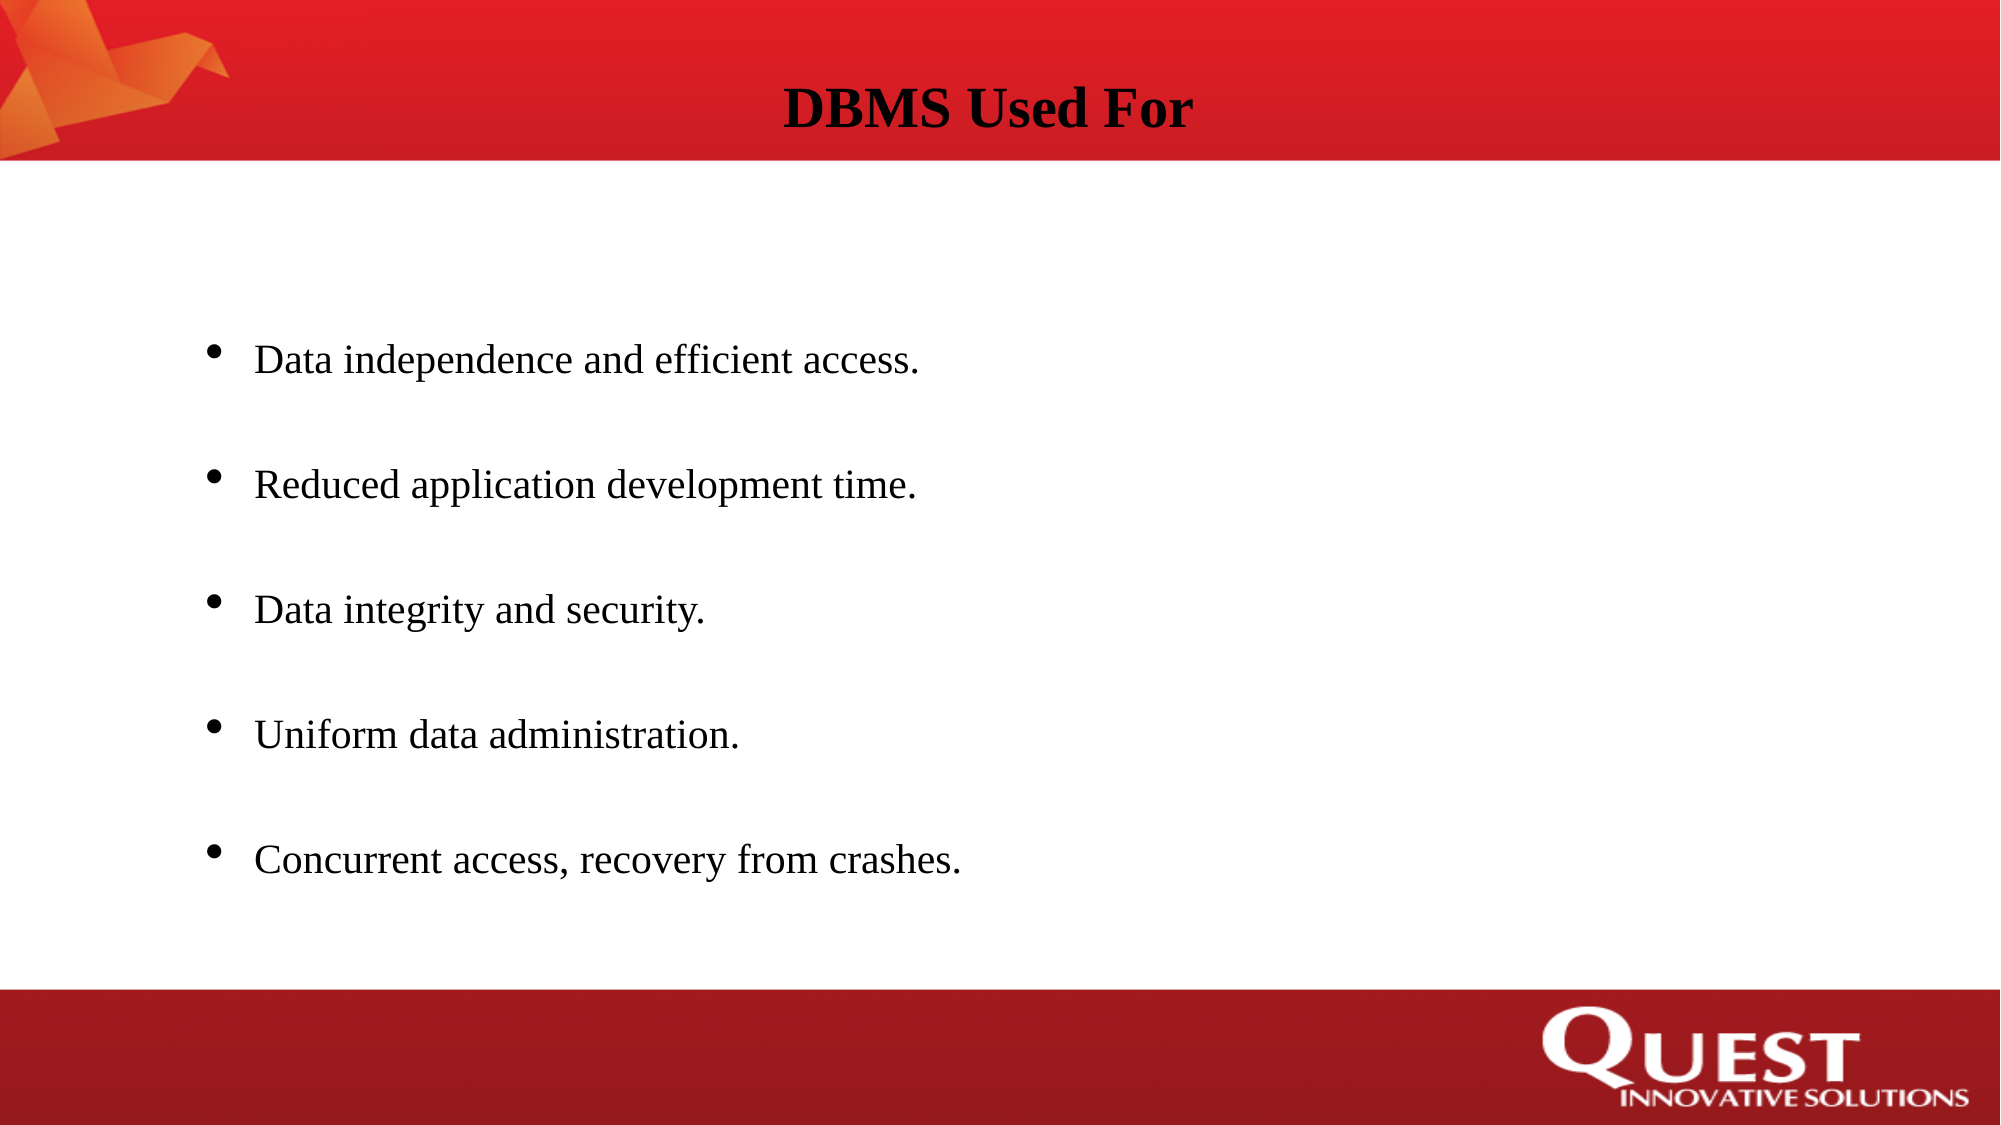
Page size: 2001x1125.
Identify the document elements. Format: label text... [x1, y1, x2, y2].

title DBMS Used For [126, 0, 1852, 214]
text_box Data independence and efficient access. Reduced application development time. Data integrity and security. Uniform data administration. Concurrent access, recovery from crashes. [192, 249, 1302, 964]
picture [0, 0, 2000, 1125]
